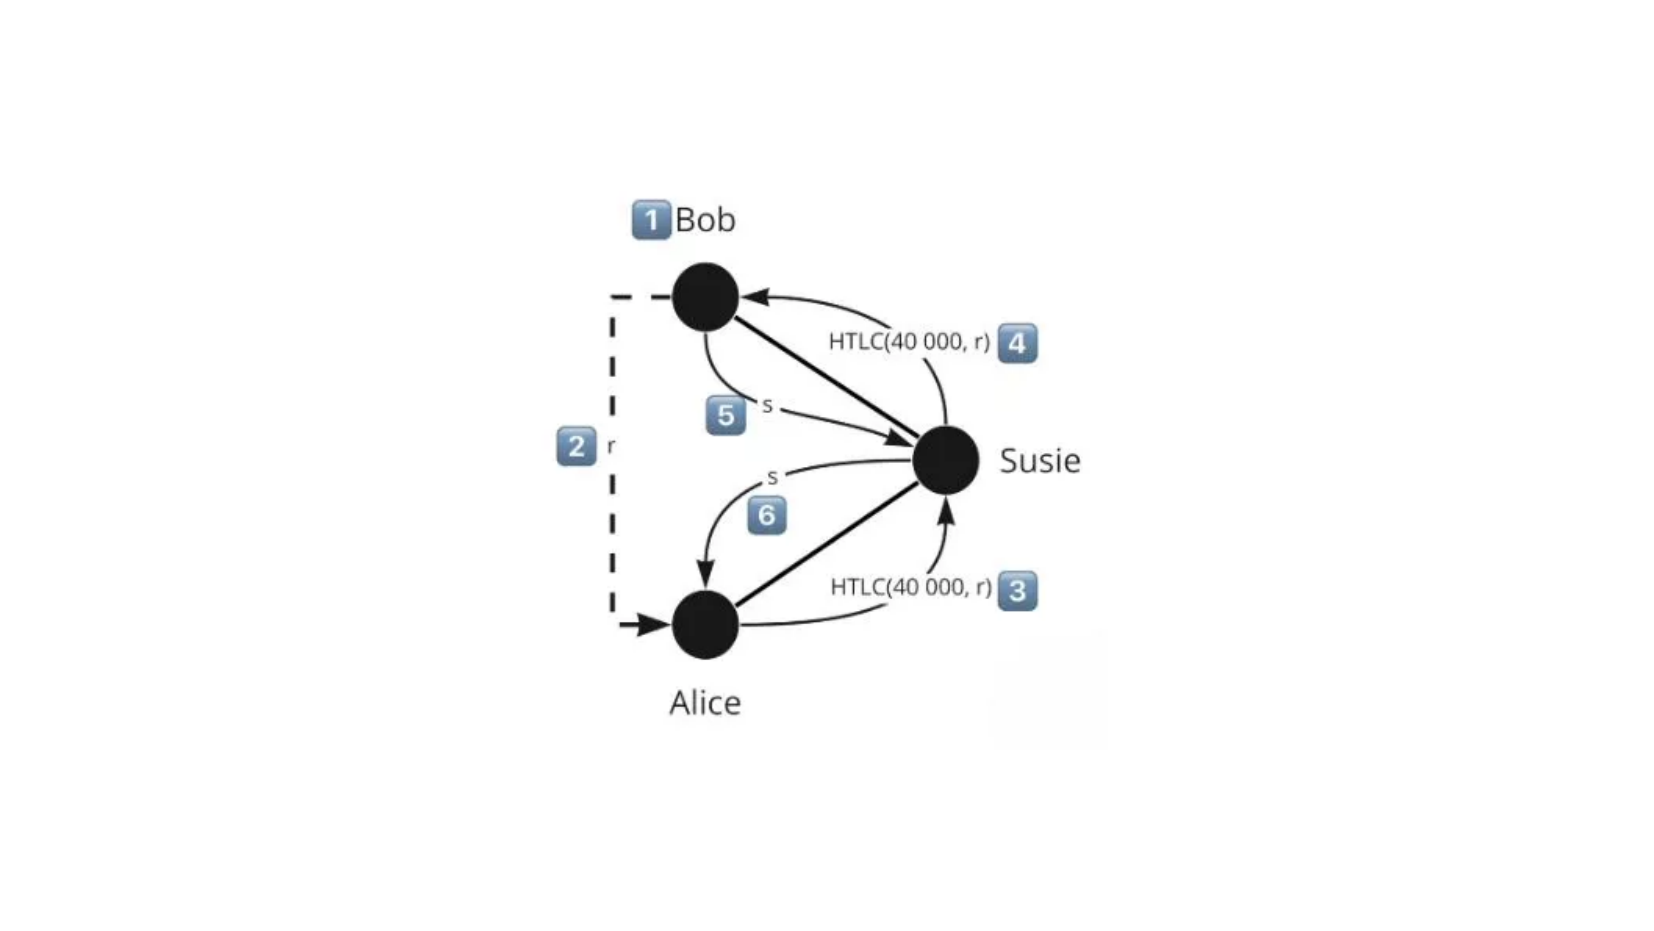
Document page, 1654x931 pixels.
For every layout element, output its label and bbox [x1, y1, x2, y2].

picture [495, 161, 1158, 769]
